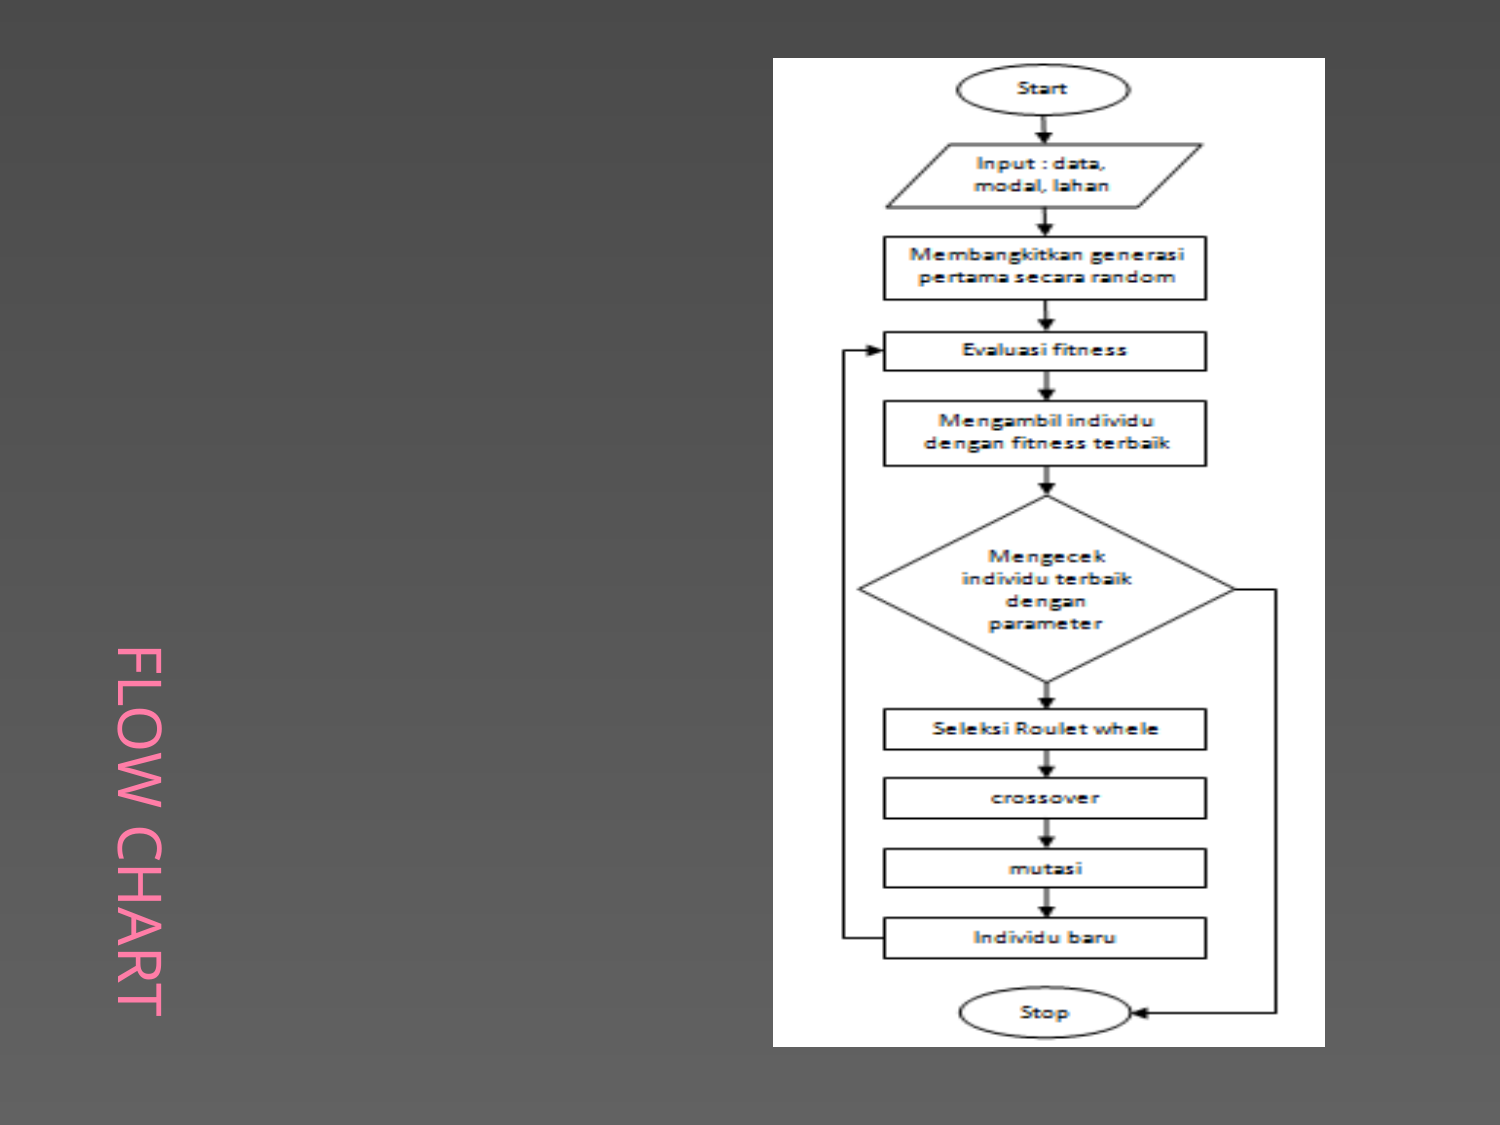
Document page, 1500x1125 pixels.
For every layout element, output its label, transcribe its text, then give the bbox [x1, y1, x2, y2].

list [773, 58, 1325, 1047]
title Flow chart [36, 60, 186, 1036]
